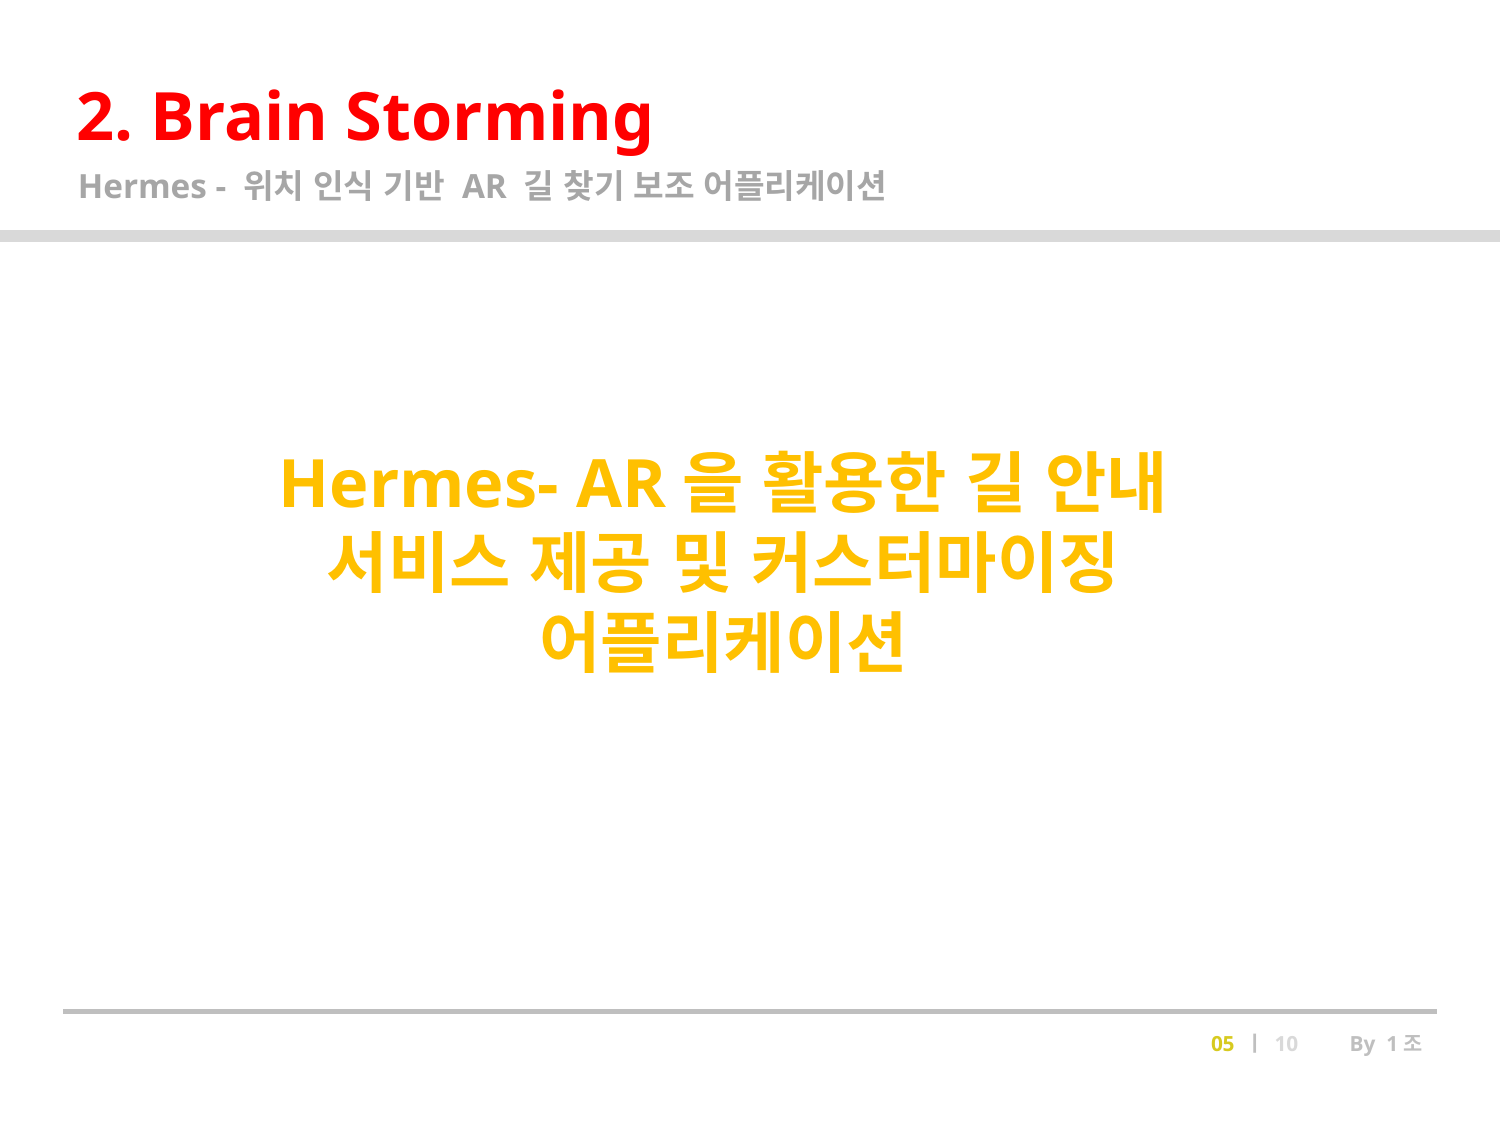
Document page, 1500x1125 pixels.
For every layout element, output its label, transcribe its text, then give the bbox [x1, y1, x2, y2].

text_box Hermes - 위치 인식 기반 AR 길 찾기 보조 어플리케이션 [63, 157, 1385, 230]
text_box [62, 1011, 1438, 1071]
text_box 2. Brain Storming [61, 66, 904, 158]
text_box Hermes- AR을 활용한 길 안내 서비스 제공 및 커스터마이징 어플리케이션 [246, 433, 1201, 689]
